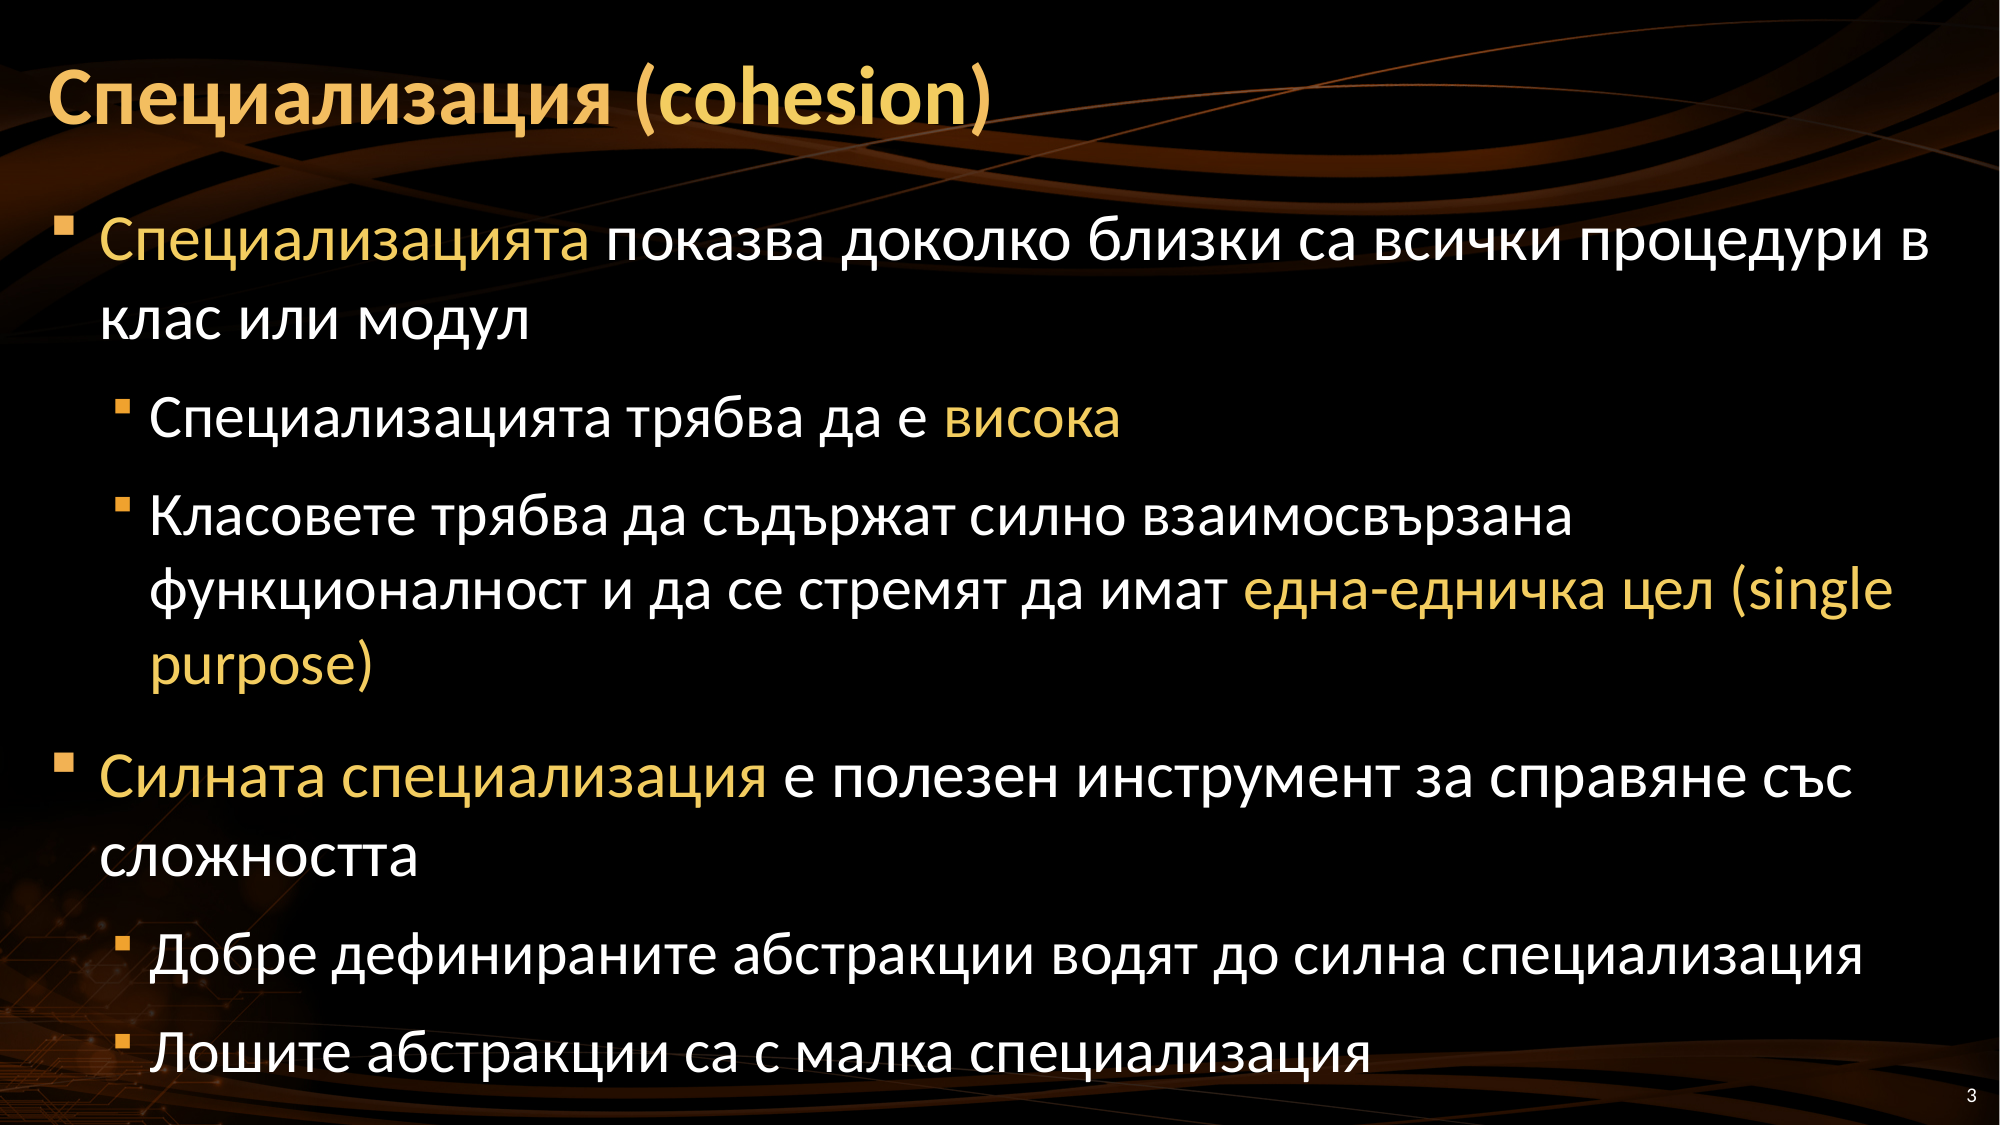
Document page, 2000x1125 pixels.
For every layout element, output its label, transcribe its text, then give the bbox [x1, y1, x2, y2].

picture [0, 0, 2000, 1125]
slide_number 3 [1882, 1074, 1983, 1113]
title Специализация (cohesion) [30, 6, 1602, 189]
list Специализацията показва доколко близки са всички процедури в клас или модул Специализацията трябва да е висока Класовете трябва да съдържат силно взаимосвързана функционалност и да се стремят да имат една-едничка цел (single purpose) Силната специализация е полезен инструмент за справяне със сложността Добре дефинираните абстракции водят до силна специализация Лошите абстракции са с малка специализация [31, 188, 1968, 1103]
